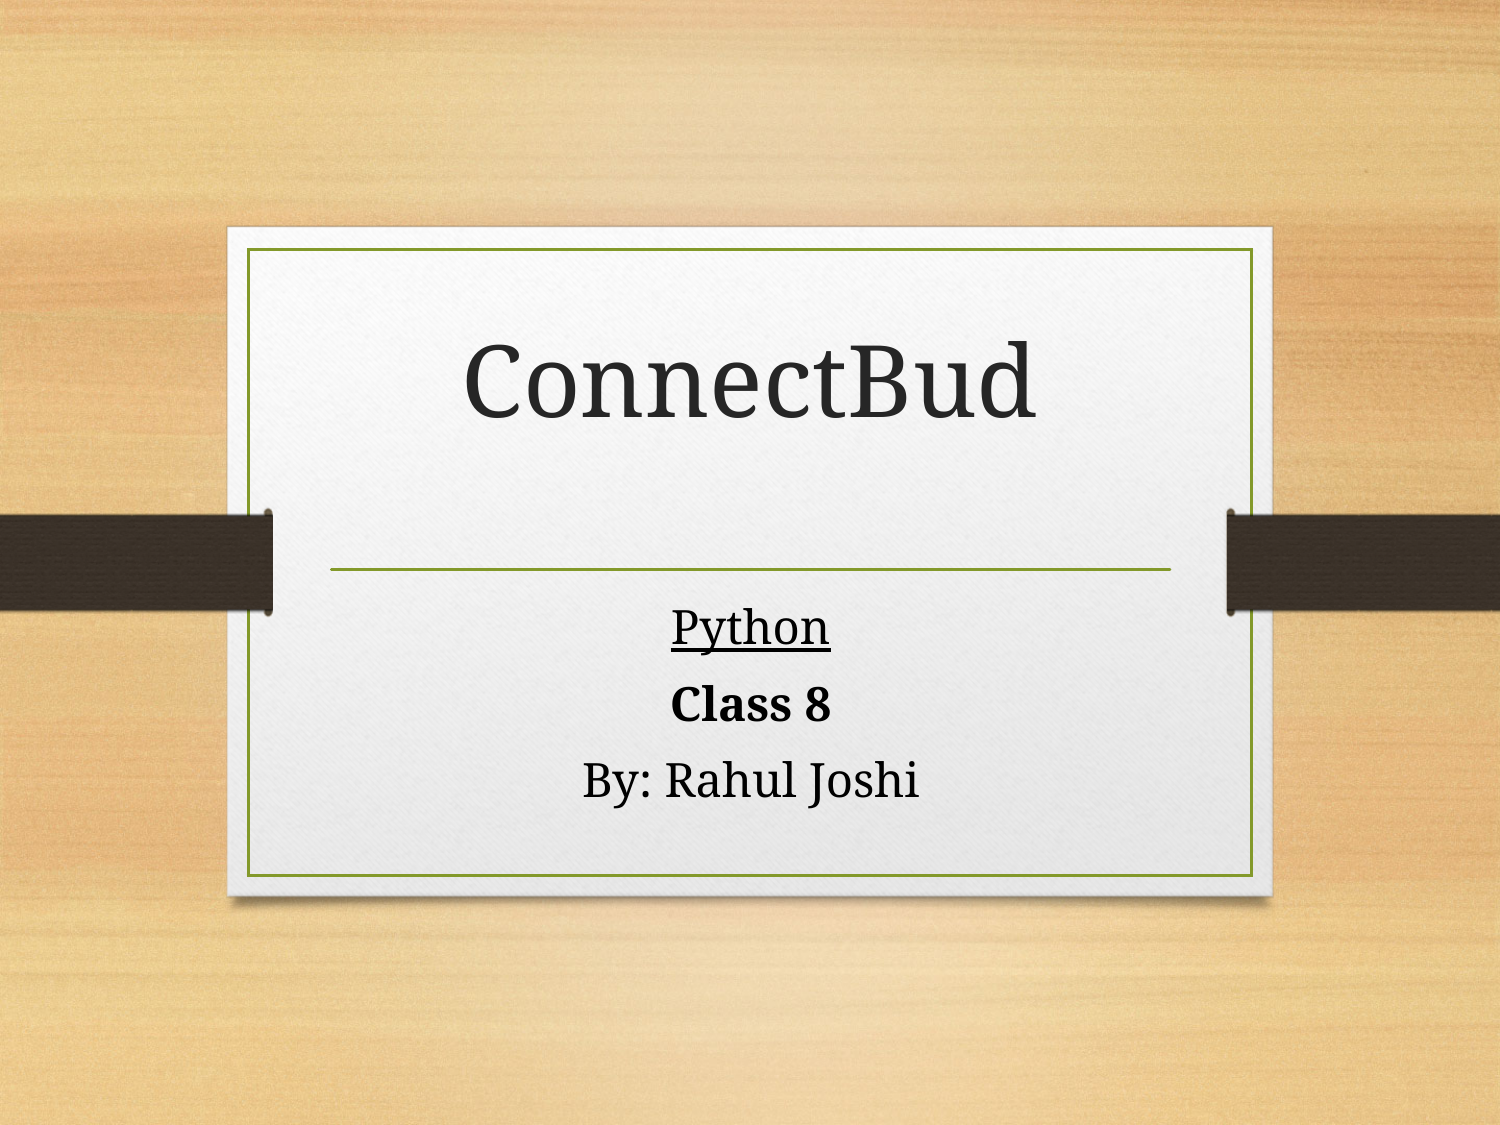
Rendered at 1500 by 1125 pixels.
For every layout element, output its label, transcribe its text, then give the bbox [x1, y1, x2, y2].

picture [0, 0, 1500, 1125]
title ConnectBud [314, 319, 1186, 445]
subtitle Python Class 8 By: Rahul Joshi [315, 590, 1187, 817]
